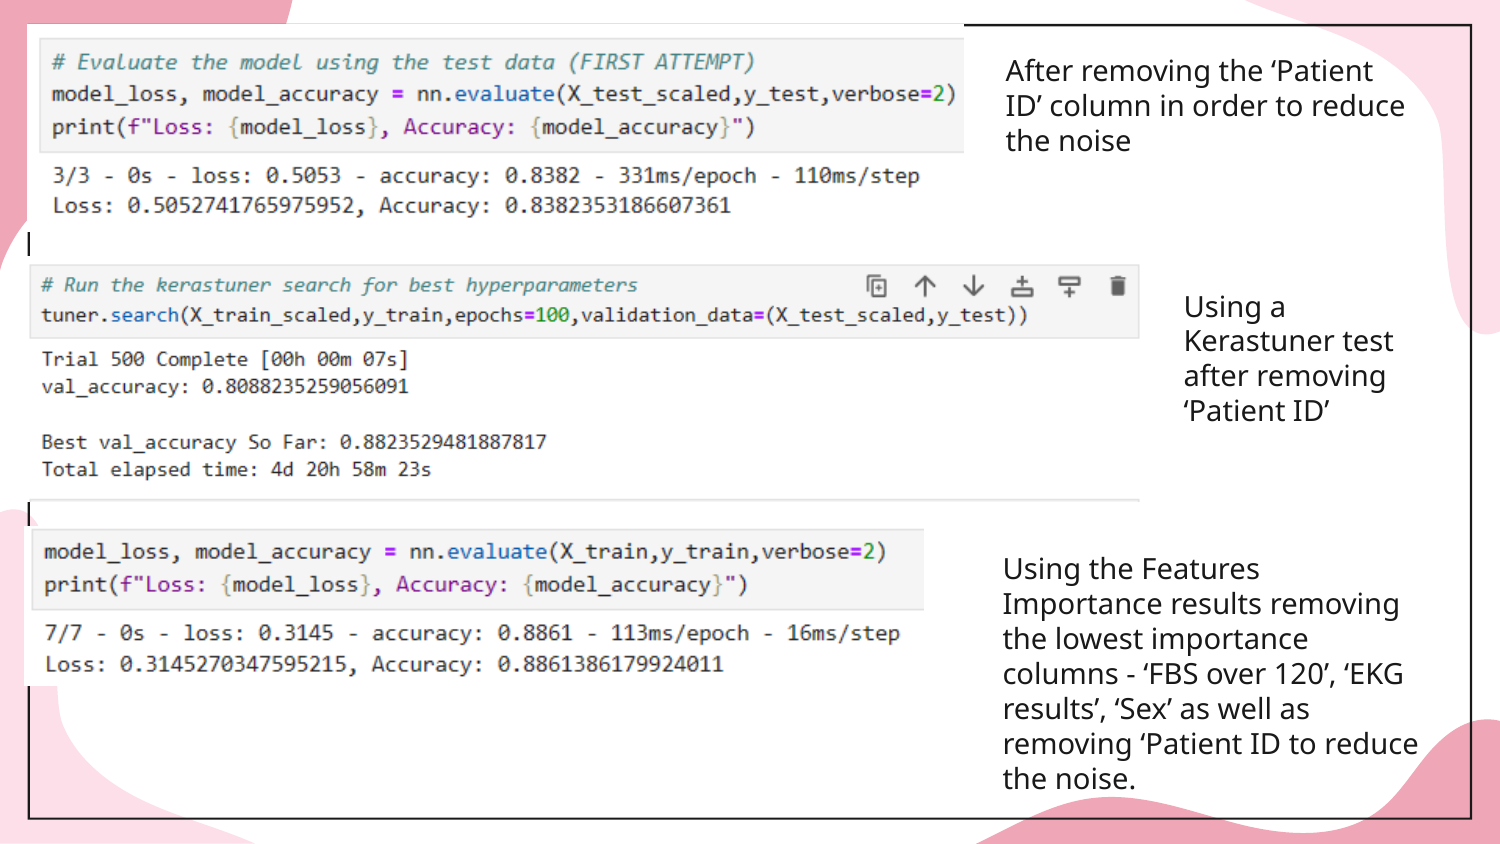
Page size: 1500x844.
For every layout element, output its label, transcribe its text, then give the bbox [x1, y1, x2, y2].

text_box Using a Kerastuner test after removing ‘Patient ID’ [1168, 272, 1426, 480]
picture [24, 526, 924, 687]
text_box After removing the ‘Patient ID’ column in order to reduce the noise [990, 37, 1426, 207]
picture [26, 24, 964, 232]
picture [24, 255, 1154, 502]
text_box Using the Features Importance results removing the lowest importance columns - ‘FBS over 120’, ‘EKG results’, ‘Sex’ as well as removing ‘Patient ID to reduce the noise. [987, 535, 1441, 714]
